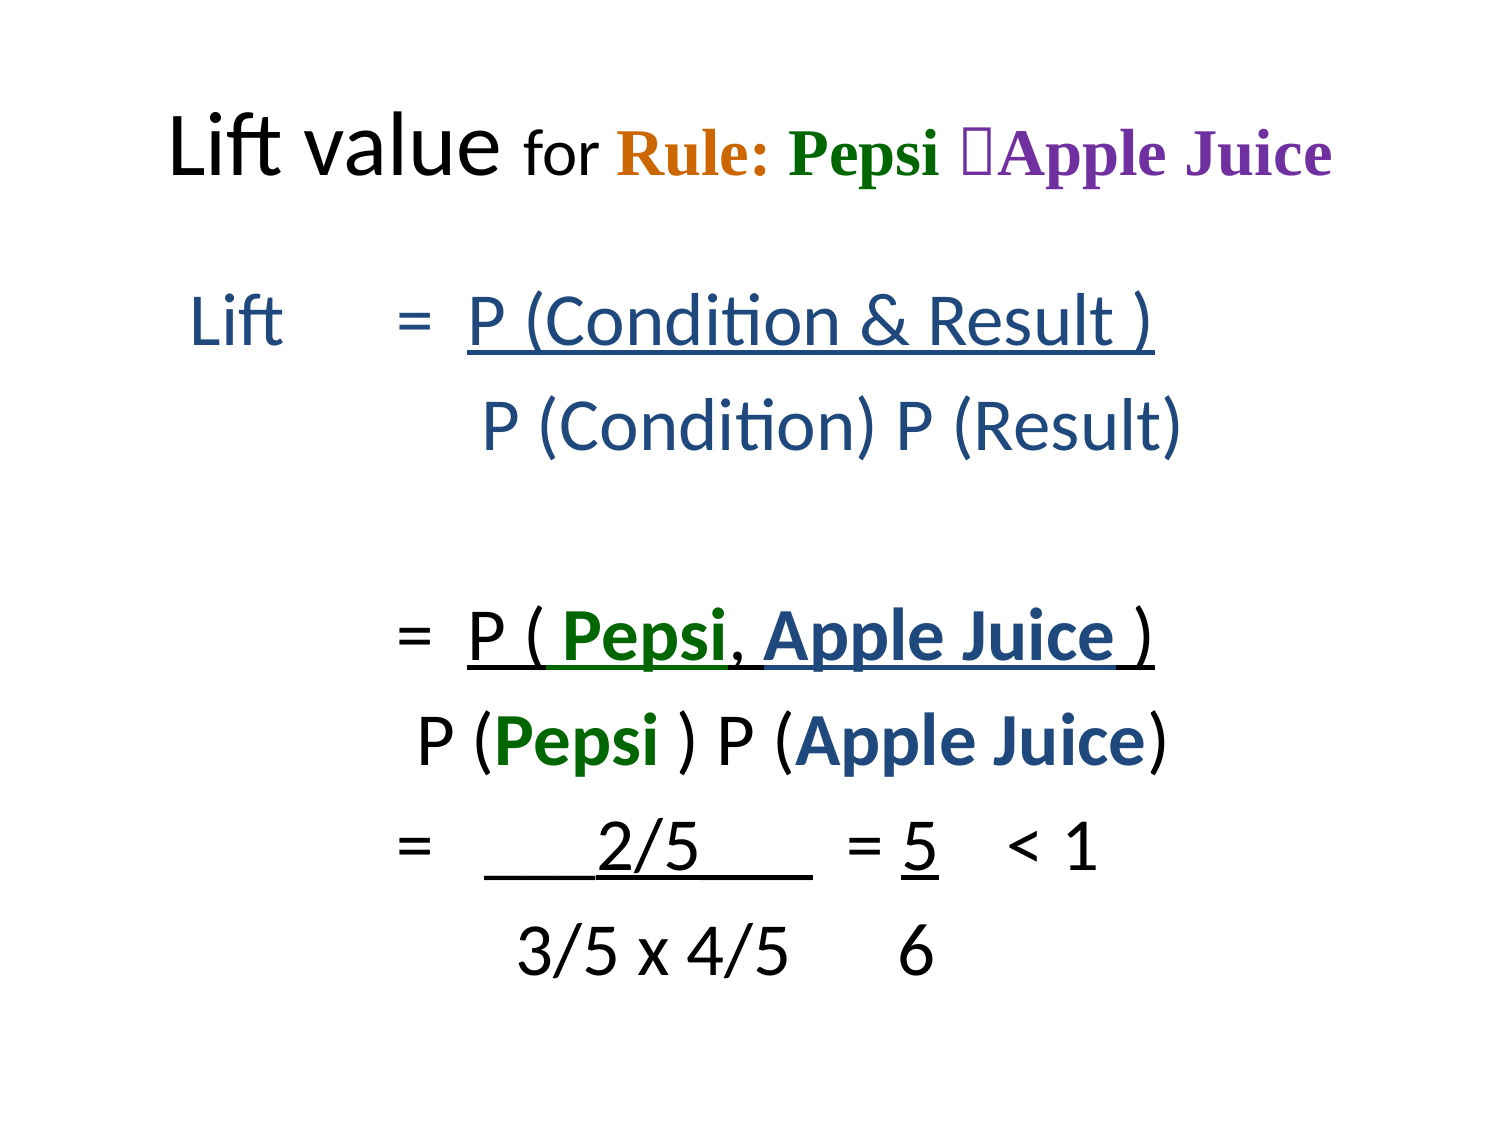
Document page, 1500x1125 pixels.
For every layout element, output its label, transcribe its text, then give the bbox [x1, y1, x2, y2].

title Lift value for Rule: Pepsi Apple Juice [75, 45, 1425, 233]
list Lift = P (Condition & Result ) P (Condition) P (Result) = P ( Pepsi, Apple Juice ) P (Pepsi ) P (Apple Juice) = ___2/5___ = 5 < 1 3/5 x 4/5 6 [174, 262, 1500, 1005]
